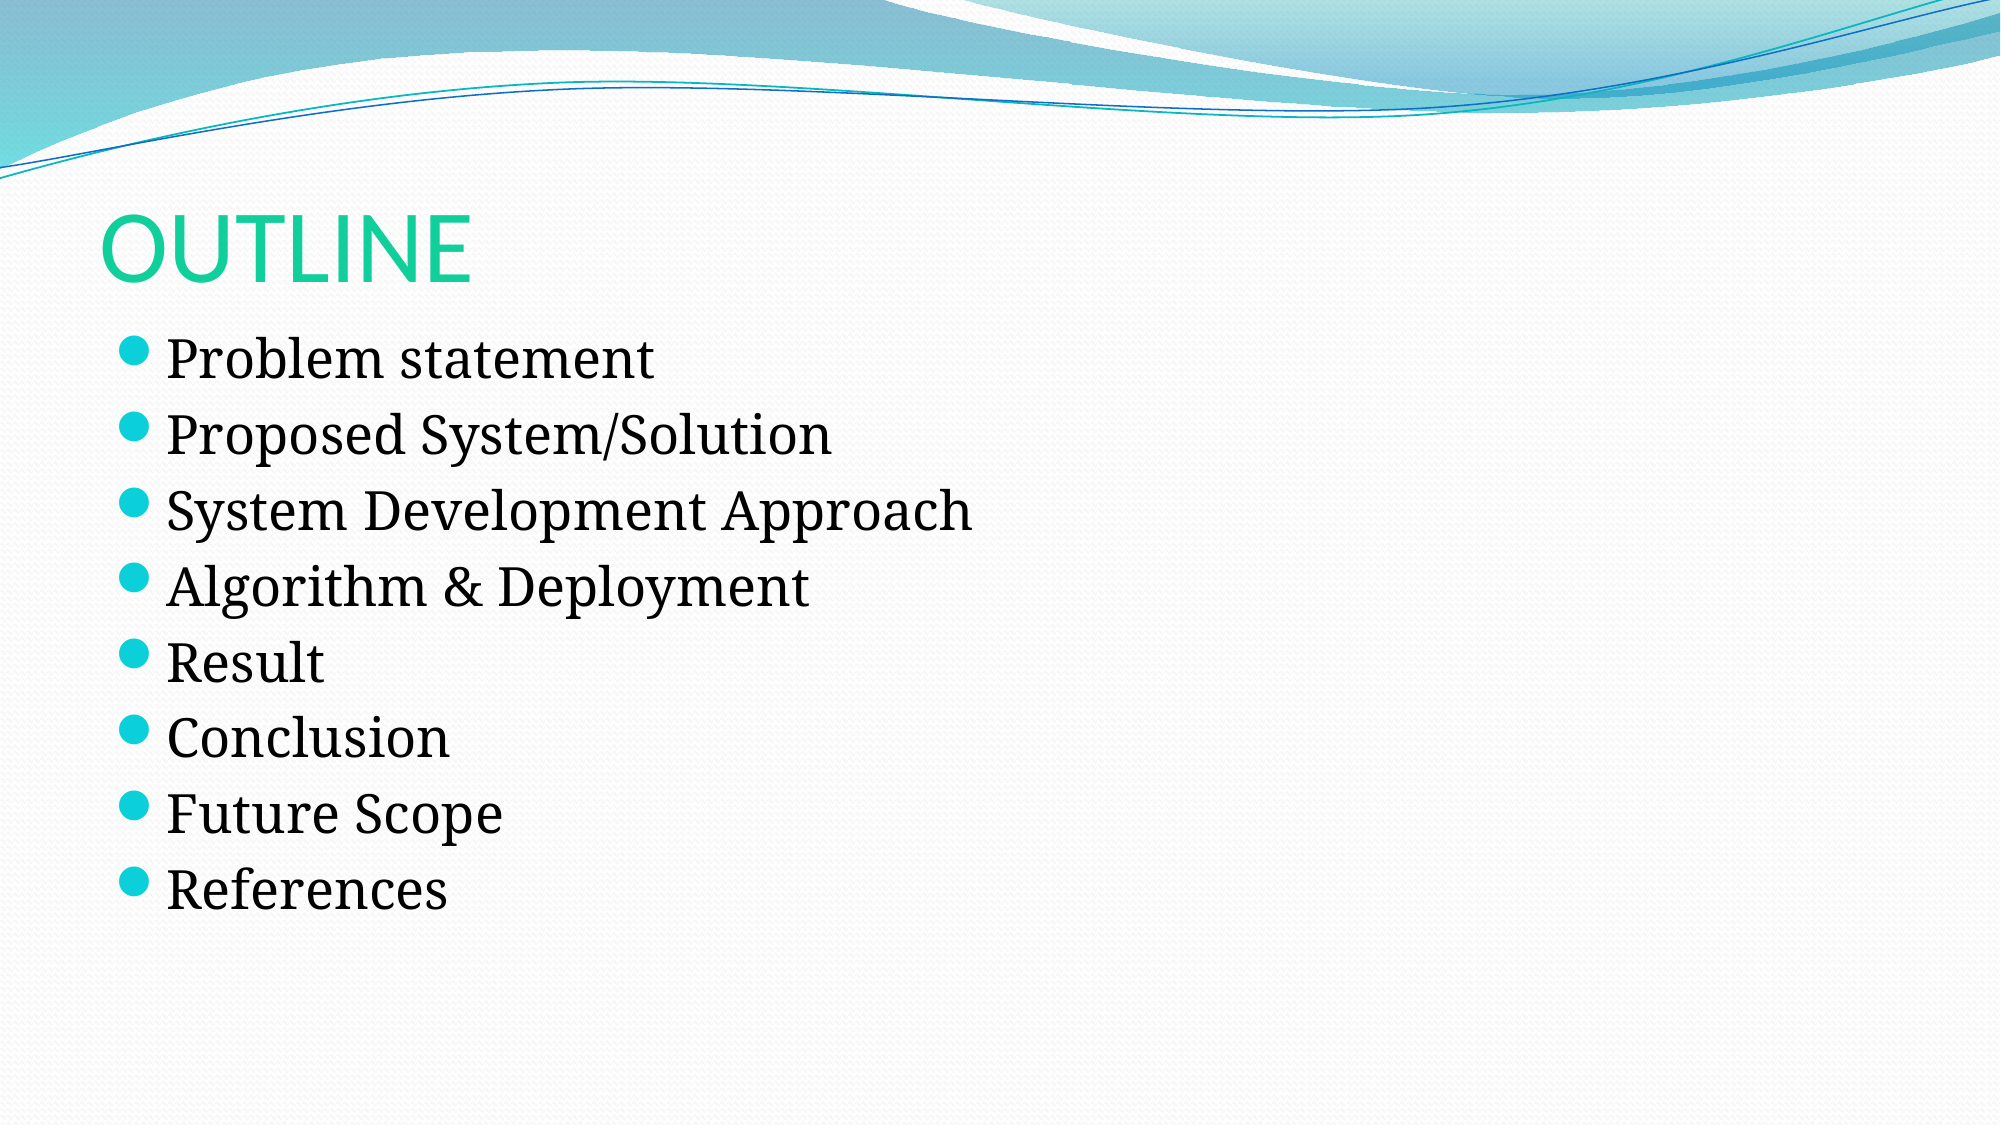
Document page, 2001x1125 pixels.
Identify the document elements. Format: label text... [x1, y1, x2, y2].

list Problem statement Proposed System/Solution System Development Approach Algorithm & Deployment Result Conclusion Future Scope References [99, 317, 1900, 1038]
title OUTLINE [99, 115, 1900, 303]
